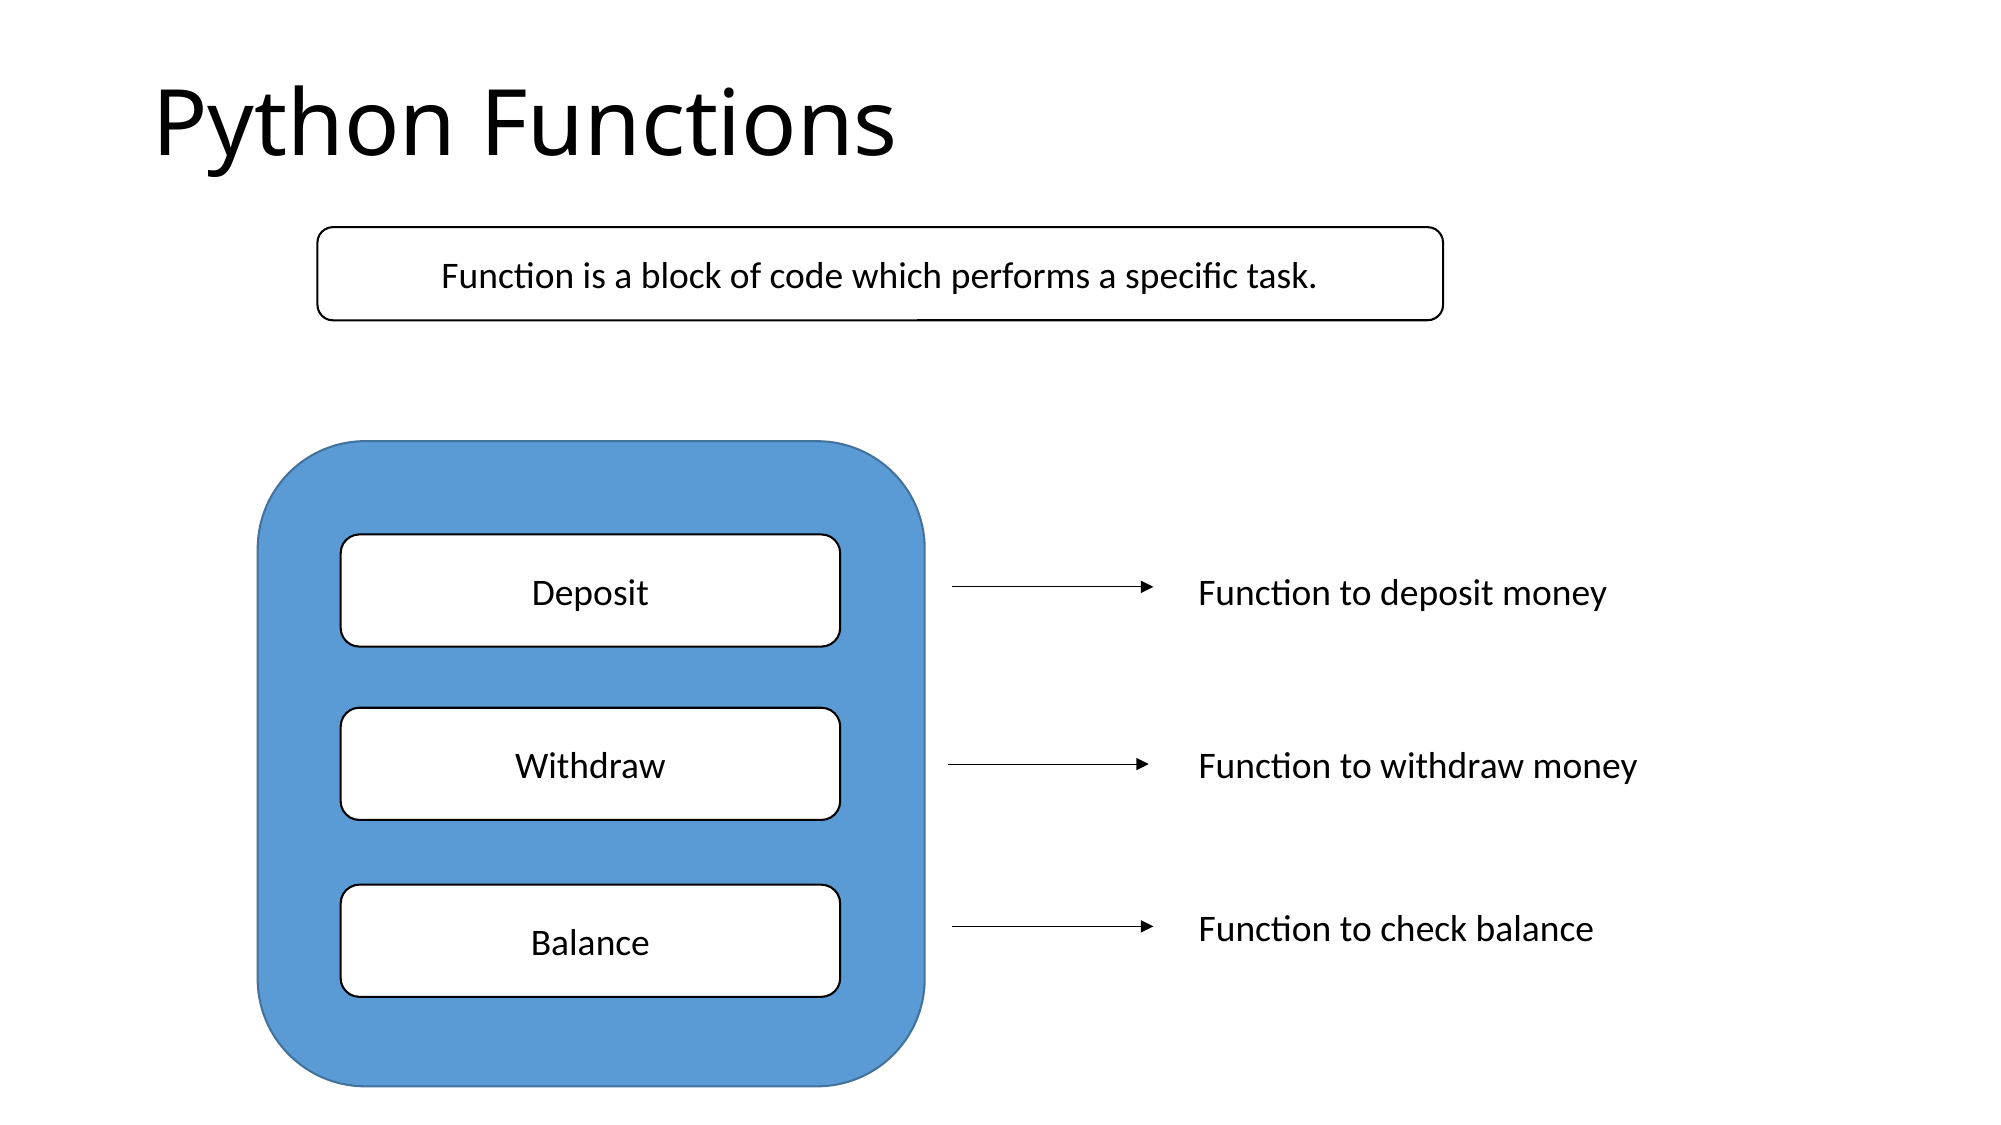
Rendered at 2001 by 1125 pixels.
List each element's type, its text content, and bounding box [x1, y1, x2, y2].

text_box Deposit [339, 533, 842, 648]
text_box [256, 440, 926, 1088]
text_box Withdraw [339, 706, 842, 821]
text_box Function to deposit money [1183, 560, 1623, 620]
text_box Function to withdraw money [1183, 733, 1653, 794]
text_box Function to check balance [1183, 896, 1610, 956]
text_box Balance [339, 883, 842, 998]
title Python Functions [137, 59, 1863, 193]
text_box Function is a block of code which performs a specific task. [316, 226, 1445, 322]
